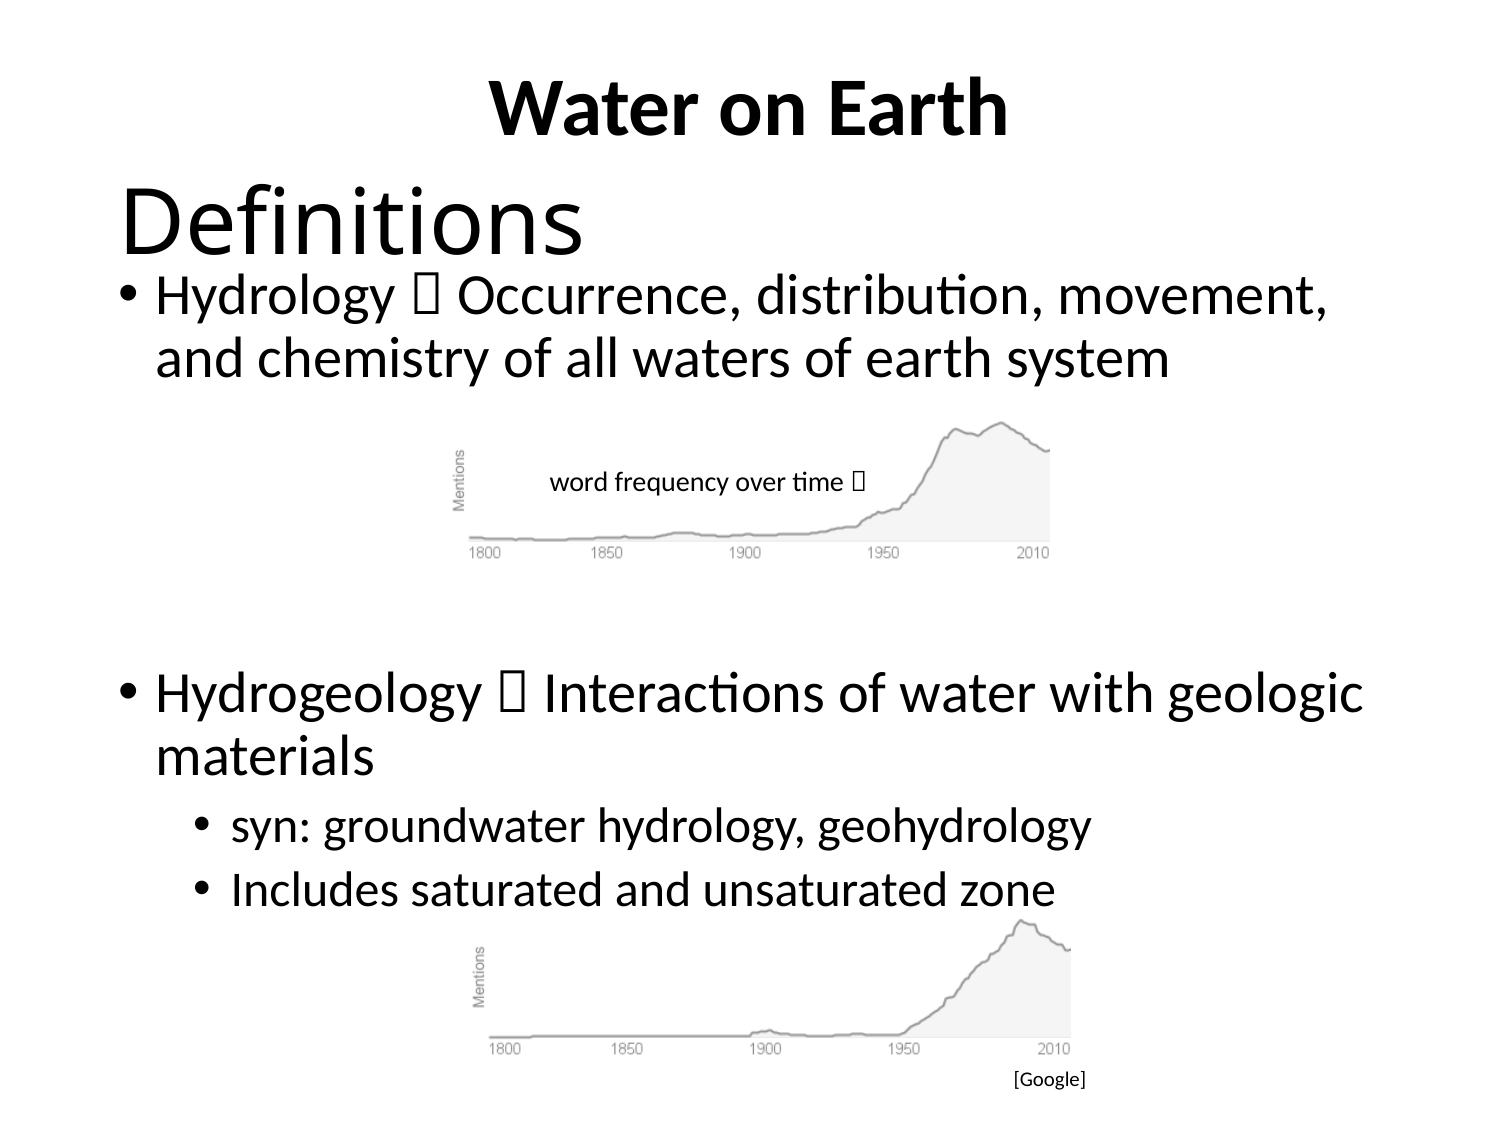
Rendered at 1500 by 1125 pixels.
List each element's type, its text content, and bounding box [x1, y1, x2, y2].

text_box Water on Earth [473, 45, 1027, 160]
list Hydrology  Occurrence, distribution, movement, and chemistry of all waters of earth system Hydrogeology  Interactions of water with geologic materials syn: groundwater hydrology, geohydrology Includes saturated and unsaturated zone [103, 257, 1397, 971]
title Definitions [103, 143, 1397, 257]
picture [470, 917, 1071, 1059]
text_box [Google] [998, 1058, 1101, 1098]
picture [449, 420, 1050, 562]
